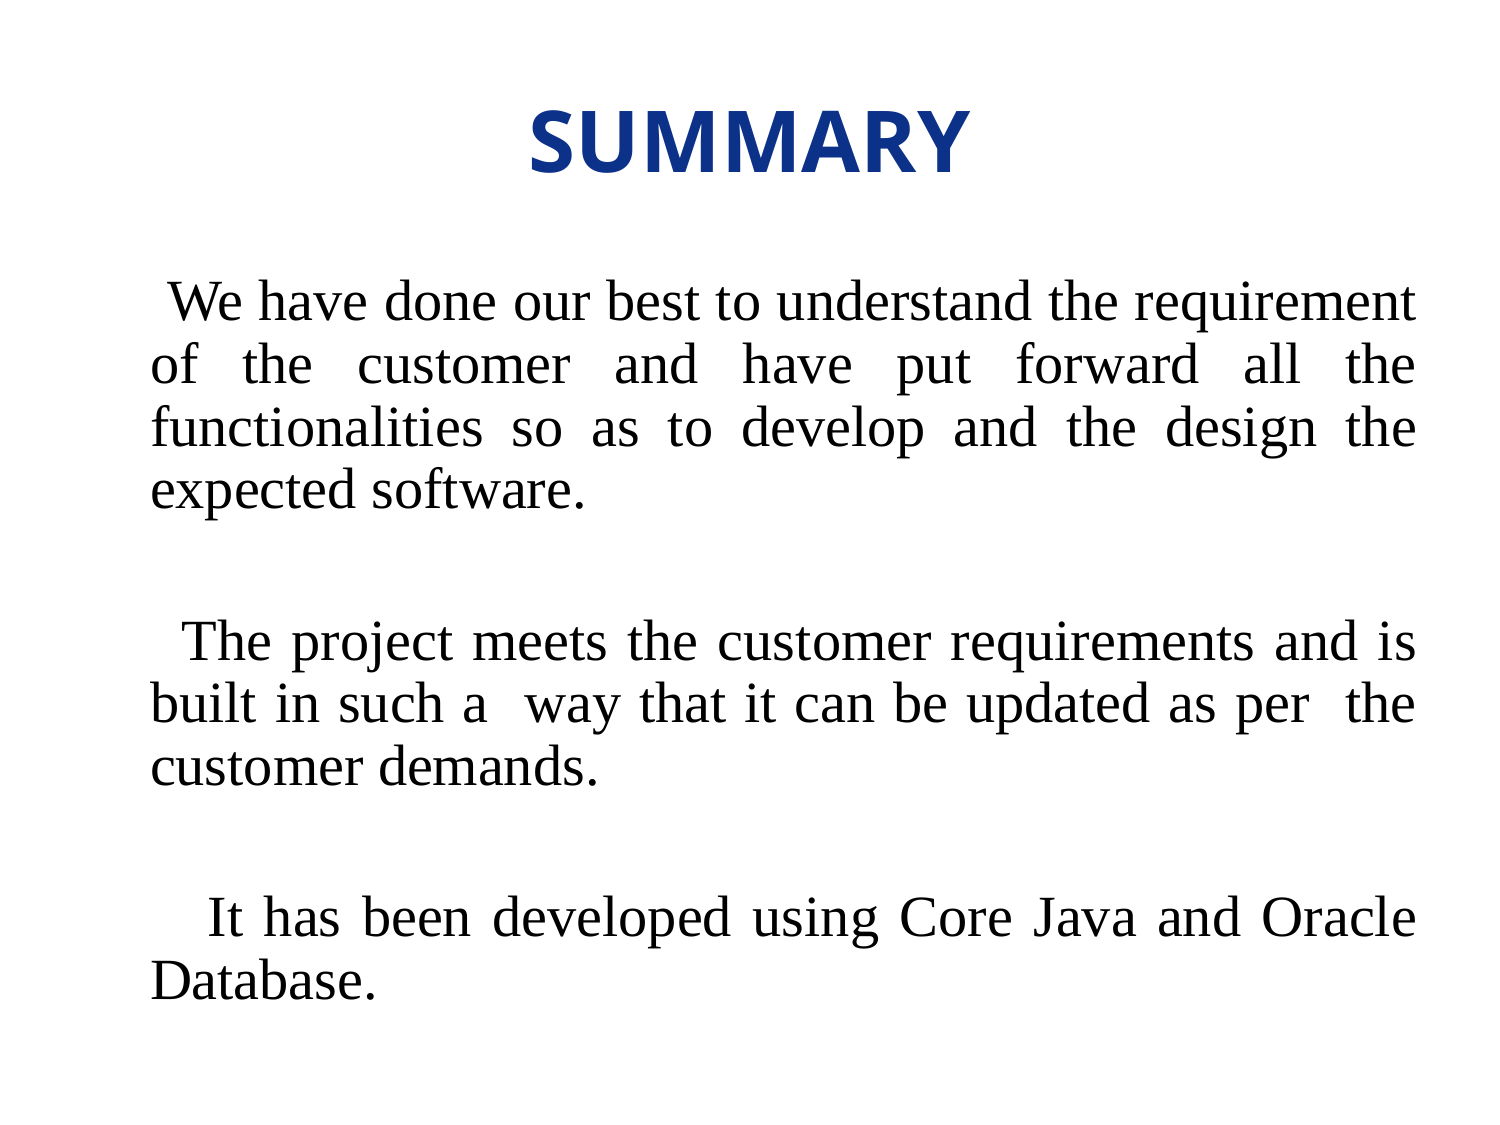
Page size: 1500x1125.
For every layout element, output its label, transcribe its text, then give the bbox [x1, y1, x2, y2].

list We have done our best to understand the requirement of the customer and have put forward all the functionalities so as to develop and the design the expected software. The project meets the customer requirements and is built in such a way that it can be updated as per the customer demands. It has been developed using Core Java and Oracle Database. [74, 261, 1426, 1036]
title SUMMARY [74, 44, 1426, 234]
